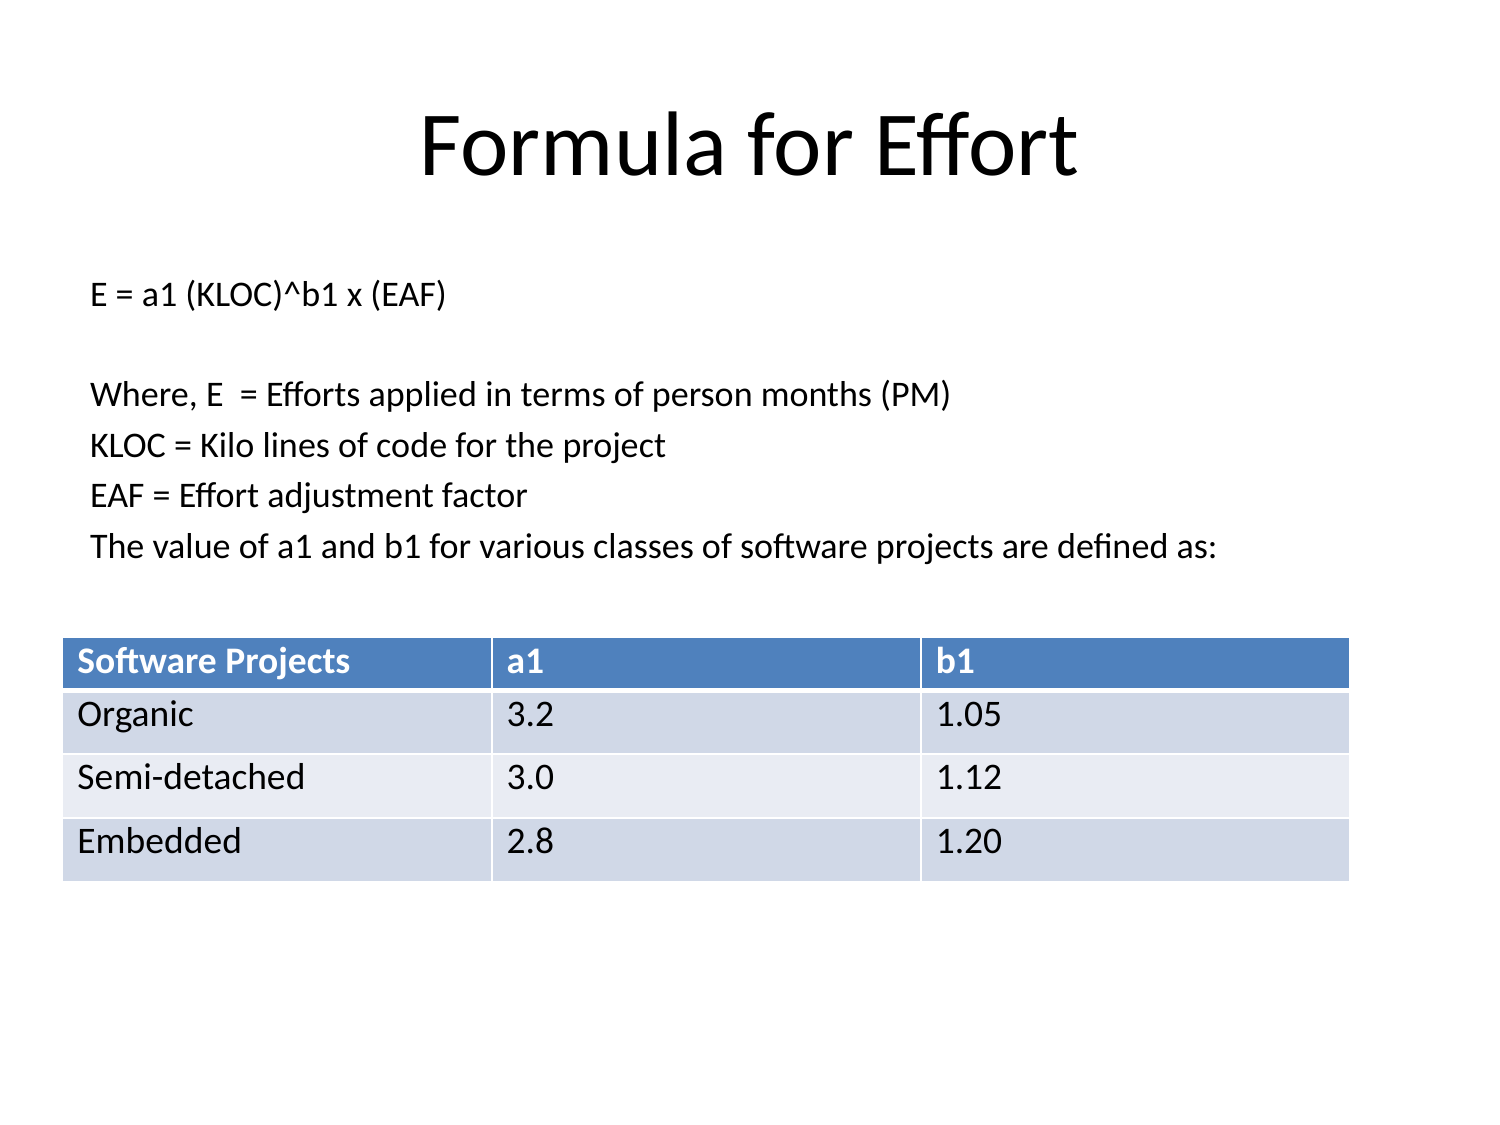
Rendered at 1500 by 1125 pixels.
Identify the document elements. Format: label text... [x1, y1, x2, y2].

table_header b1 [922, 638, 1349, 688]
table_cell Organic [63, 693, 491, 753]
table_header Software Projects [63, 638, 491, 688]
table_cell Embedded [63, 819, 491, 881]
title Formula for Effort [75, 45, 1425, 233]
table_cell 1.12 [922, 755, 1349, 817]
table_header a1 [493, 638, 920, 688]
table_cell 1.05 [922, 693, 1349, 753]
list E = a1 (KLOC)^b1 x (EAF) Where, E = Efforts applied in terms of person months (PM) KLOC = Kilo lines of code for the project EAF = Effort adjustment factor The value of a1 and b1 for various classes of software projects are defined as: [75, 262, 1425, 675]
table_cell 1.20 [922, 819, 1349, 881]
table_cell 3.0 [493, 755, 920, 817]
table_cell 3.2 [493, 693, 920, 753]
table_cell Semi-detached [63, 755, 491, 817]
table_cell 2.8 [493, 819, 920, 881]
